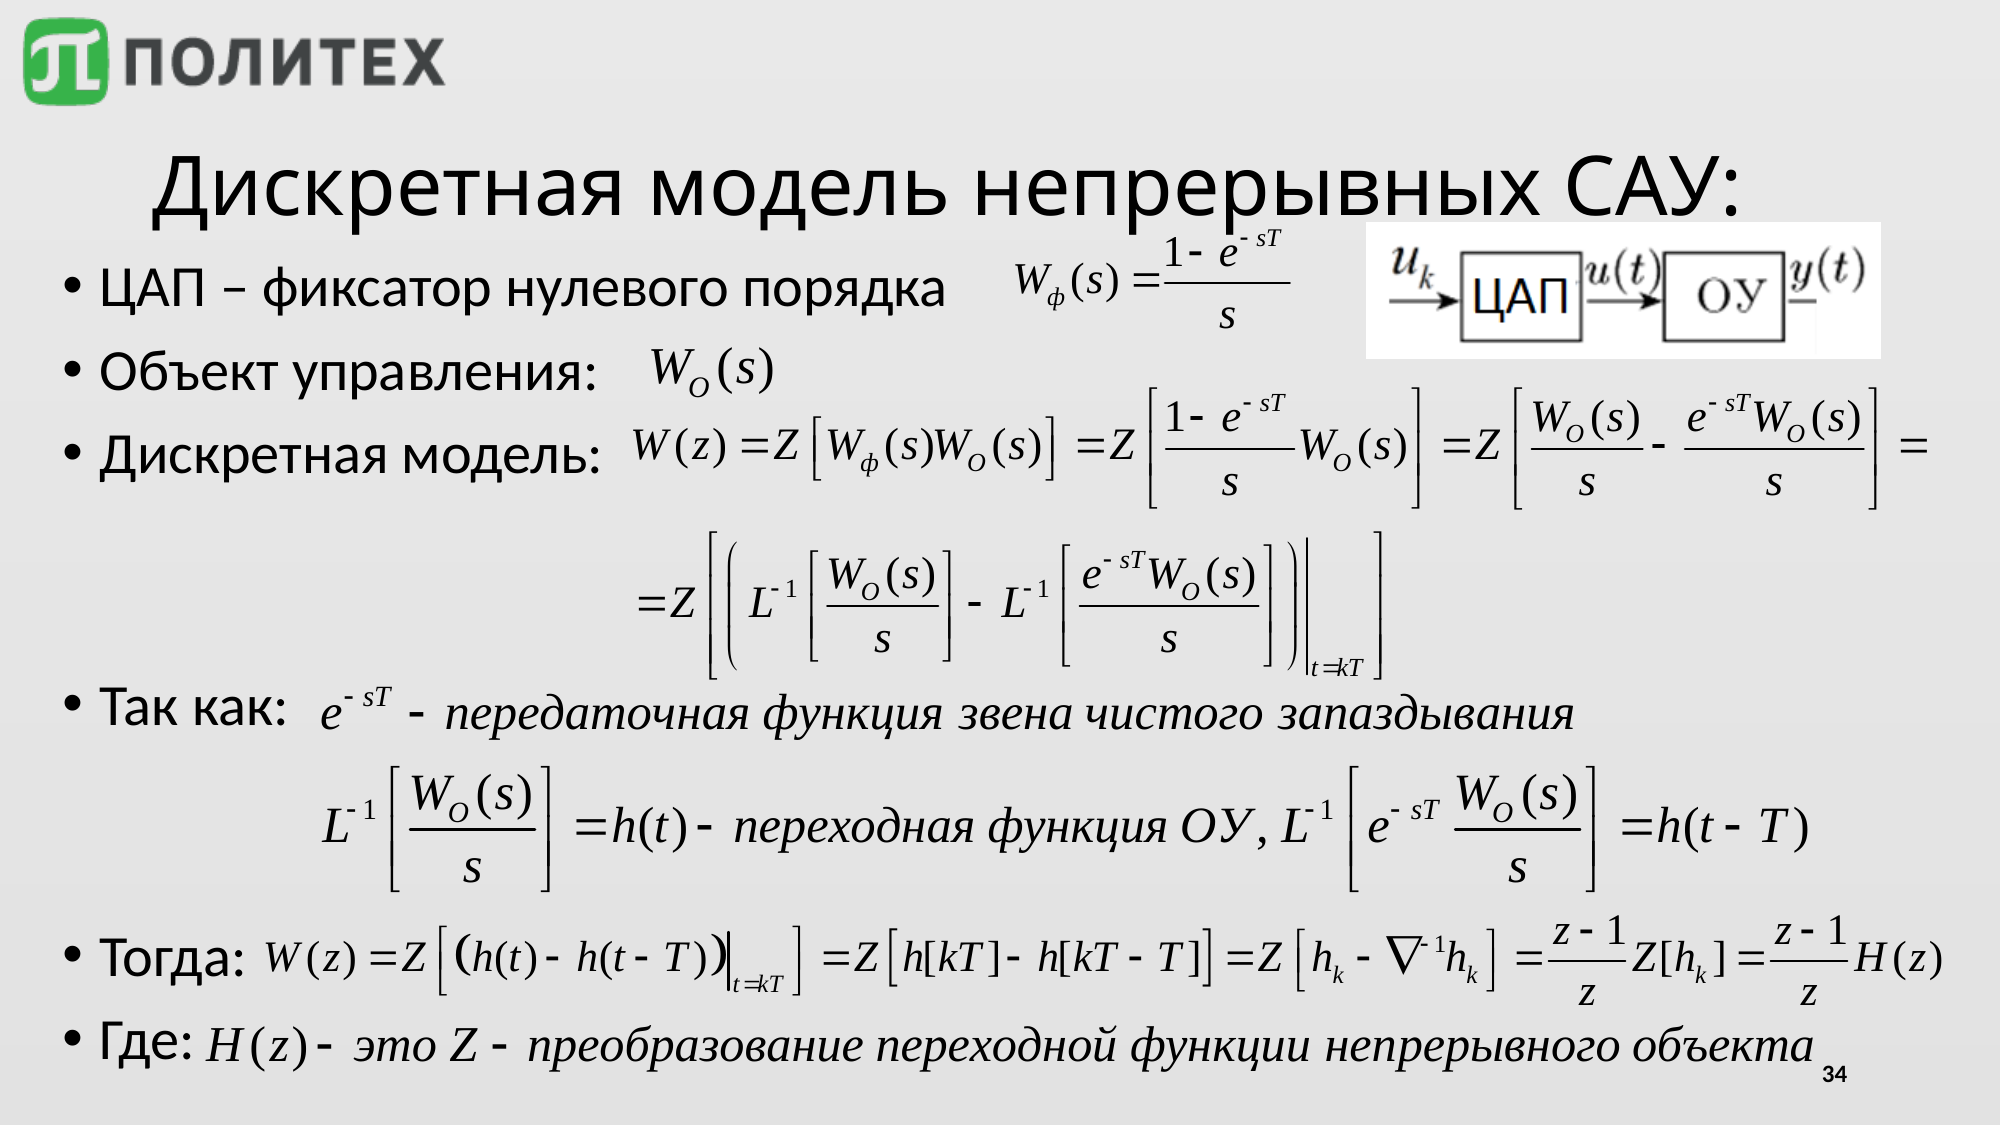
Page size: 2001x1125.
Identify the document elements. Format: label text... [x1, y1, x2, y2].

title Дискретная модель непрерывных САУ: [137, 99, 1863, 248]
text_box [627, 380, 1929, 688]
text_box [644, 332, 783, 380]
picture [0, 0, 469, 125]
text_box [312, 673, 1817, 903]
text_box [1009, 216, 1299, 338]
text_box ЦАП – фиксатор нулевого порядка Объект управления: Дискретная модель: Так как: Тогда: Где: [47, 248, 1991, 1103]
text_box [196, 1015, 1823, 1083]
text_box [260, 903, 1953, 1016]
picture [1365, 222, 1881, 359]
